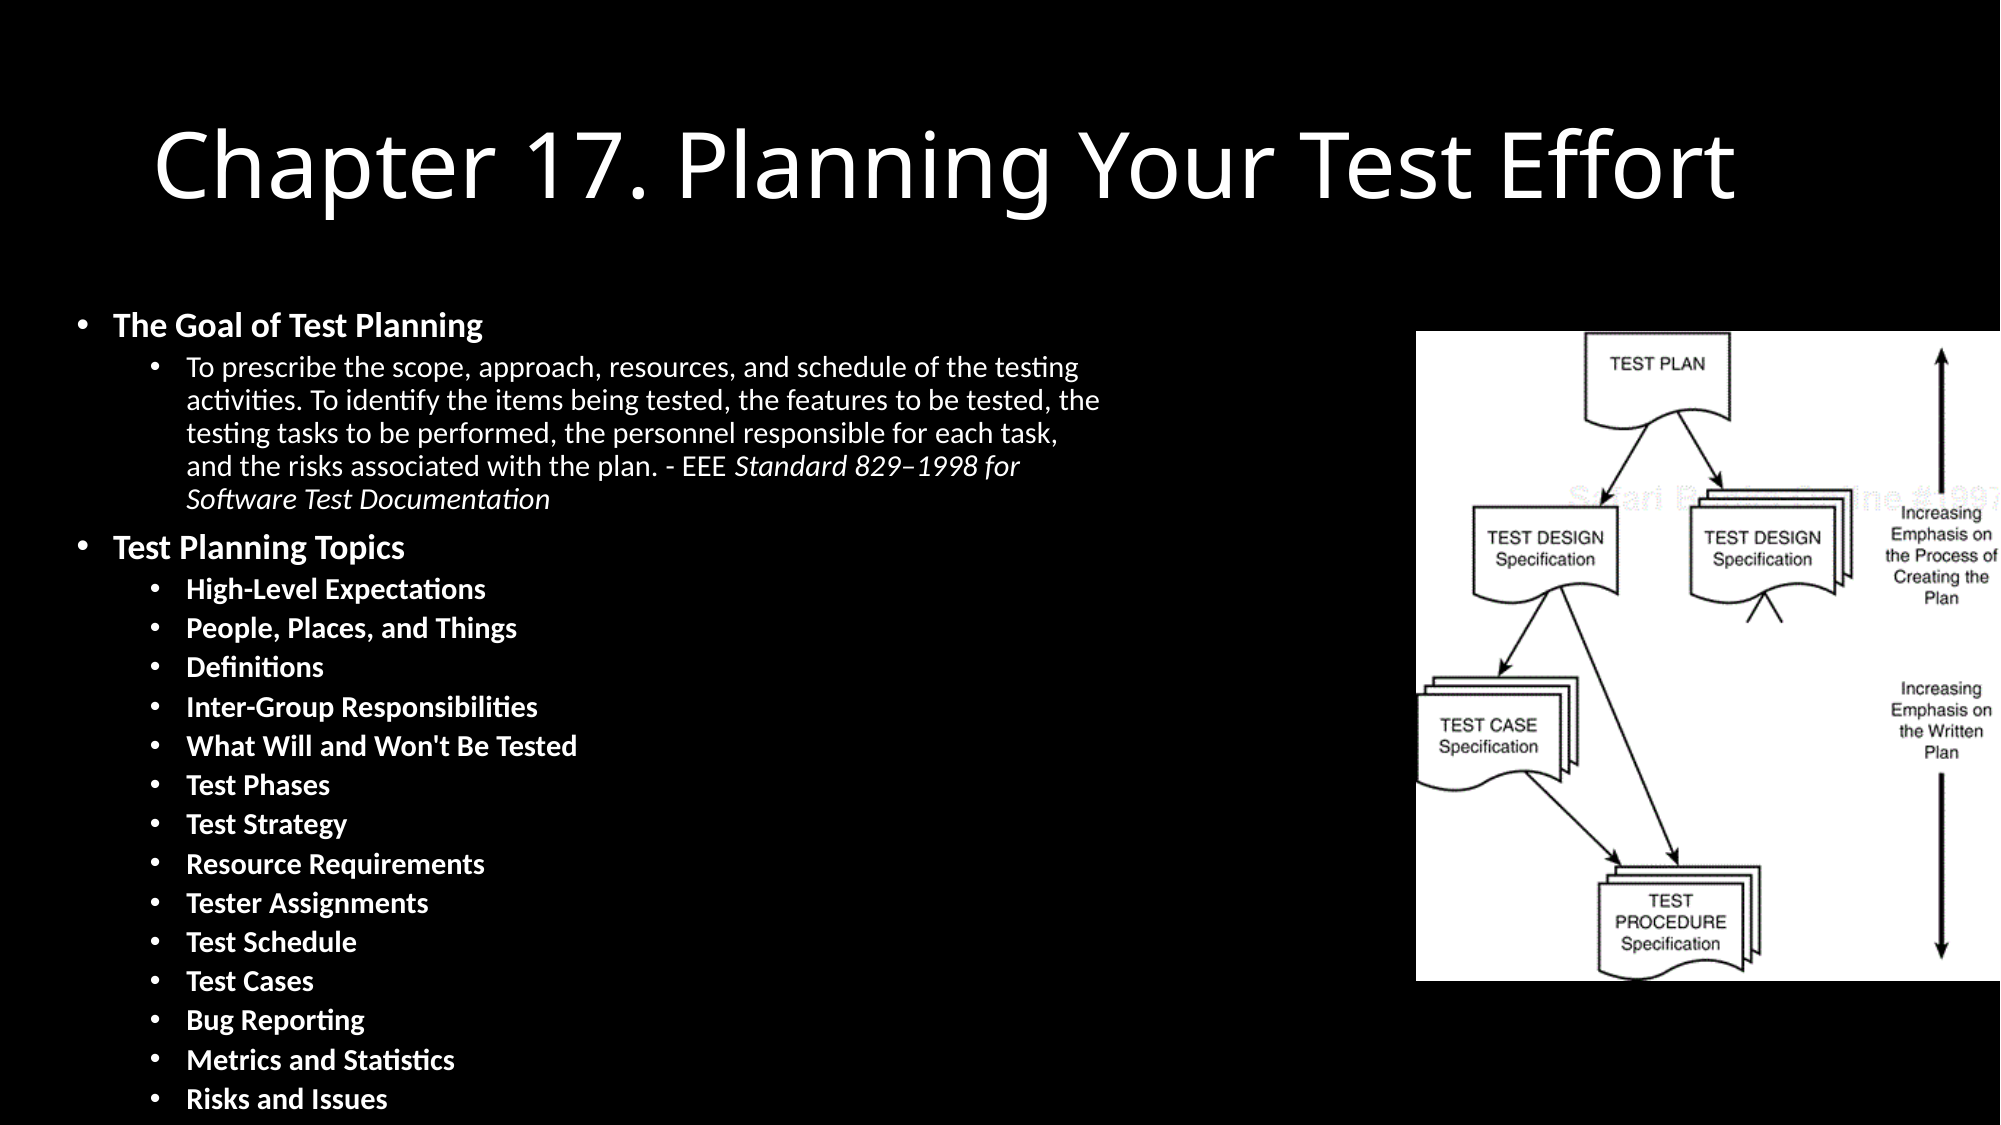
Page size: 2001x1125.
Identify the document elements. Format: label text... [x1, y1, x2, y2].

picture [1416, 331, 2000, 981]
list The Goal of Test Planning To prescribe the scope, approach, resources, and schedule of the testing activities. To identify the items being tested, the features to be tested, the testing tasks to be performed, the personnel responsible for each task, and the risks associated with the plan. - EEE Standard 829–1998 for Software Test Documentation Test Planning Topics High-Level Expectations People, Places, and Things Definitions Inter-Group Responsibilities What Will and Won't Be Tested Test Phases Test Strategy Resource Requirements Tester Assignments Test Schedule Test Cases Bug Reporting Metrics and Statistics Risks and Issues [61, 299, 1122, 1125]
title Chapter 17. Planning Your Test Effort [137, 59, 1863, 278]
